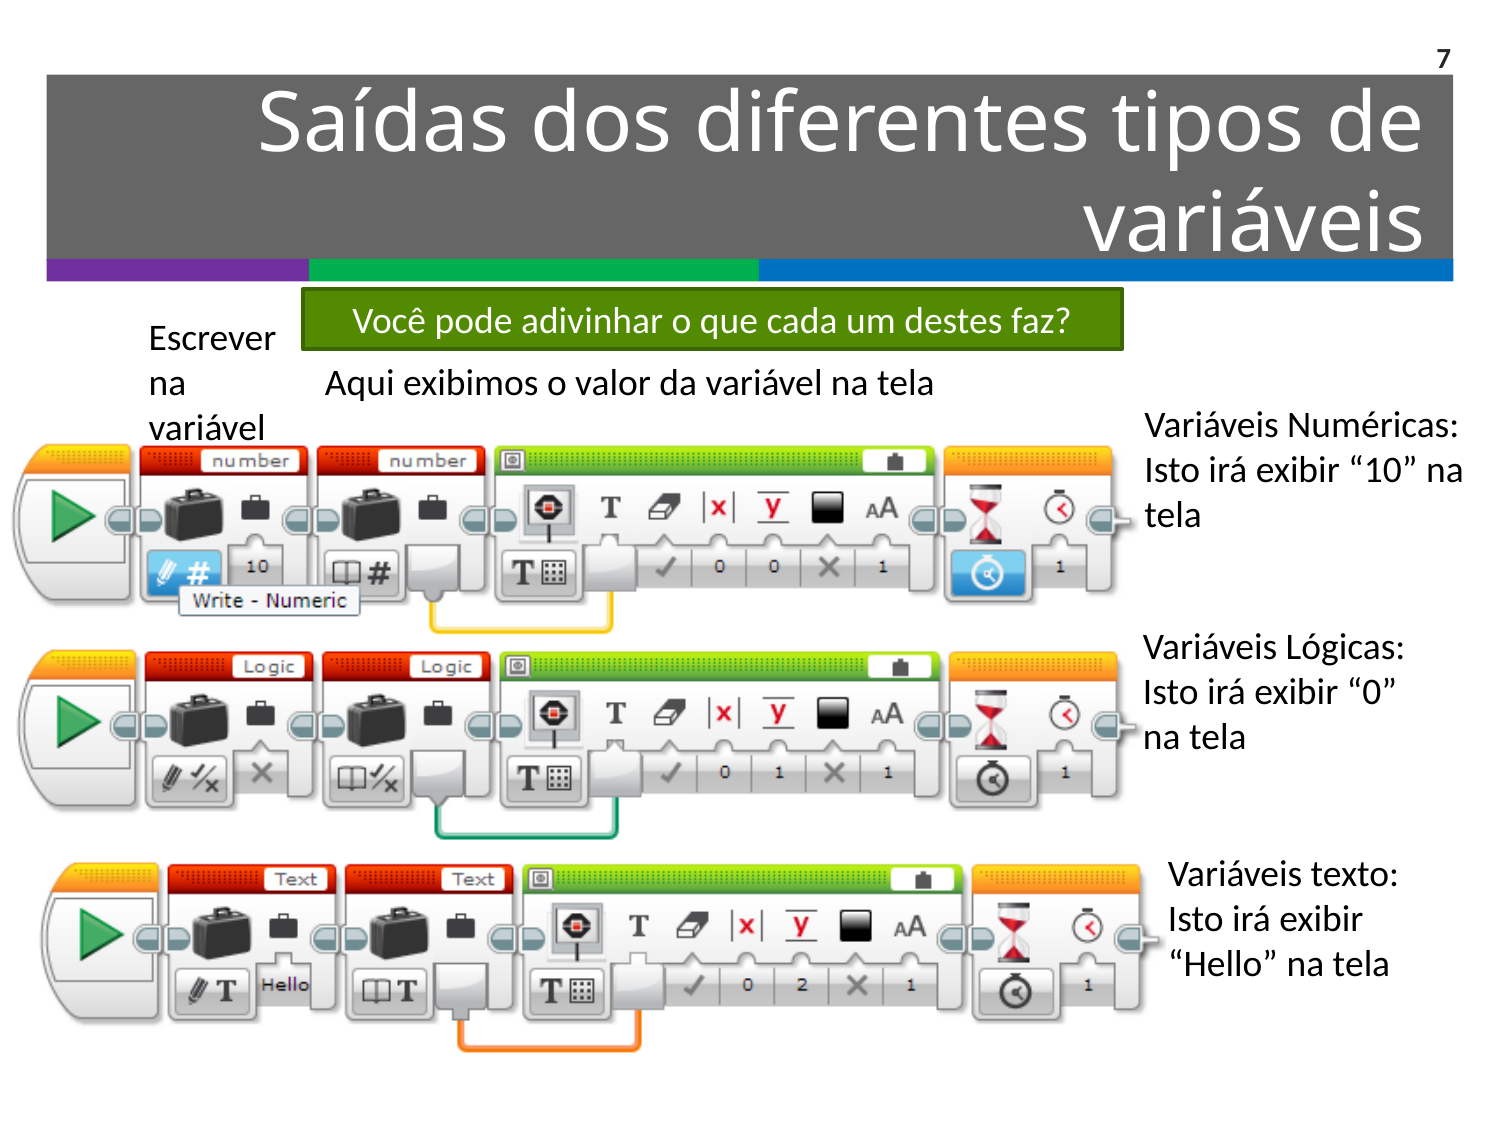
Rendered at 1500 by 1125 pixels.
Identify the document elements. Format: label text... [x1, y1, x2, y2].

text_box Aqui exibimos o valor da variável na tela [310, 351, 1106, 410]
text_box Escrever na variável [133, 305, 311, 416]
text_box Variáveis Lógicas: Isto irá exibir “0” na tela [1206, 614, 1431, 765]
text_box Você pode adivinhar o que cada um destes faz? [301, 287, 1124, 351]
picture [2, 418, 1202, 1125]
title Saídas dos diferentes tipos de variáveis [60, 99, 1441, 238]
text_box Variáveis Numéricas: Isto irá exibir “10” na tela [1129, 392, 1485, 543]
text_box Variáveis texto: Isto irá exibir “Hello” na tela [1206, 841, 1456, 992]
slide_number 7 [1362, 27, 1466, 87]
